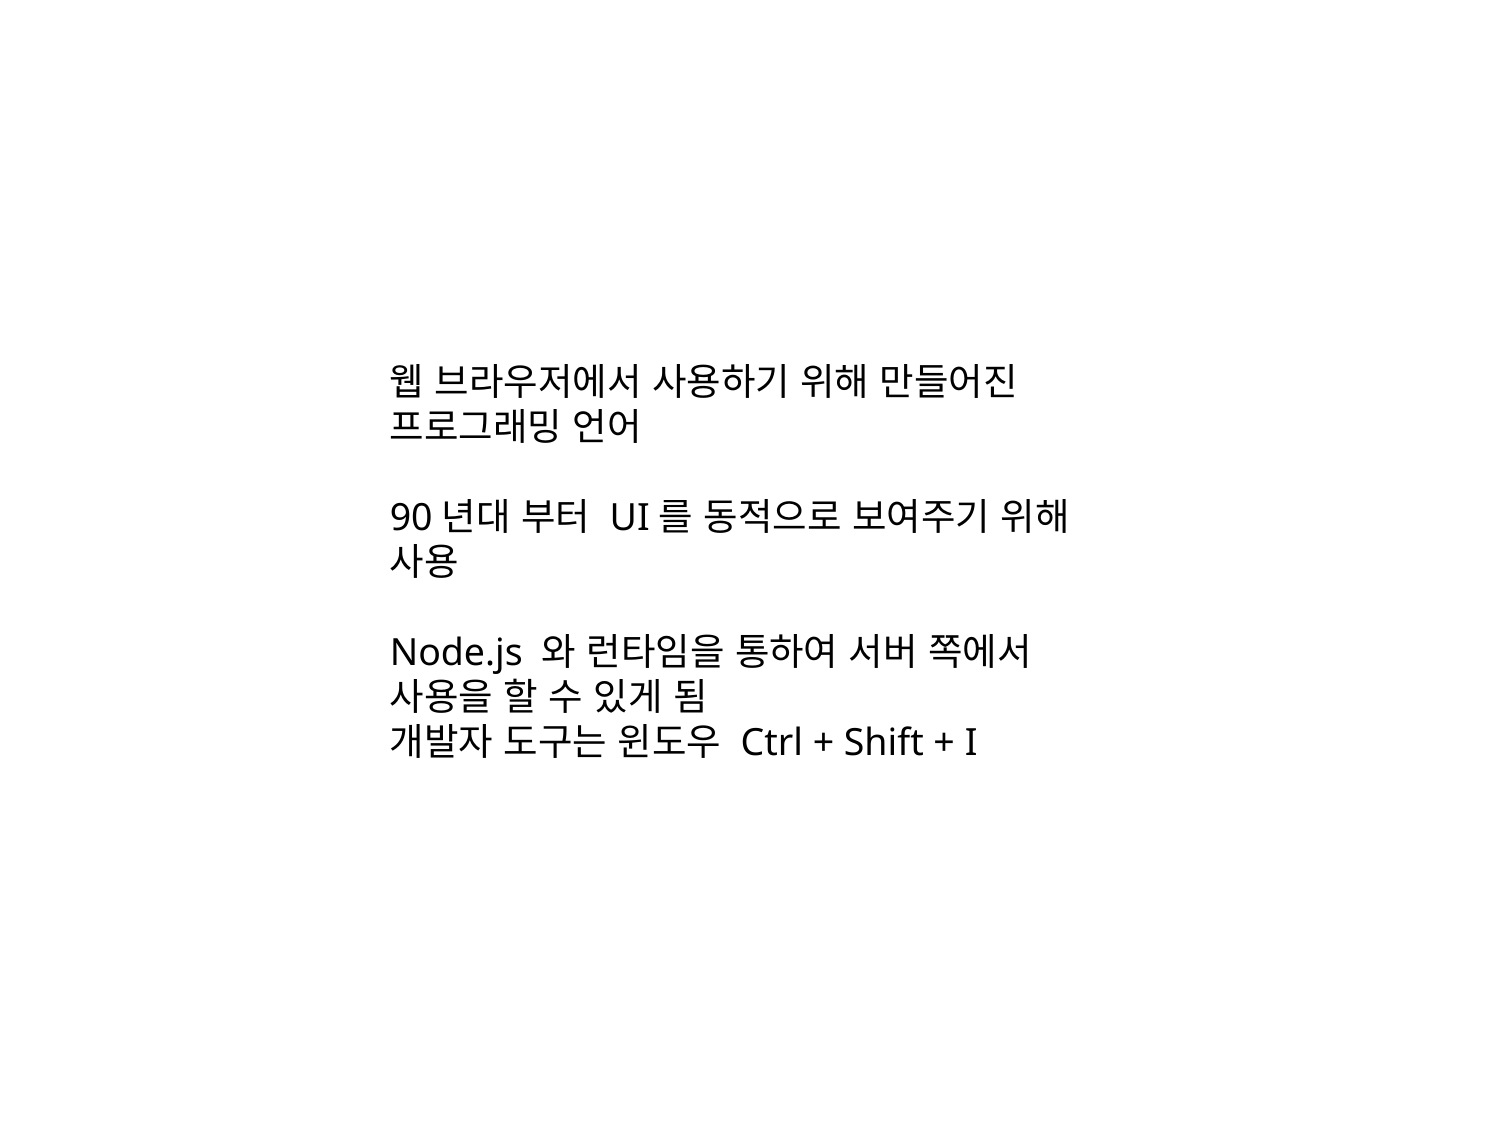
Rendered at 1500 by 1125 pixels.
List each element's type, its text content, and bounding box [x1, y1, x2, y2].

text_box 웹 브라우저에서 사용하기 위해 만들어진 프로그래밍 언어 90년대 부터 UI를 동적으로 보여주기 위해 사용 Node.js 와 런타임을 통하여 서버 쪽에서 사용을 할 수 있게 됨 개발자 도구는 윈도우 Ctrl + Shift + I [374, 350, 1125, 771]
